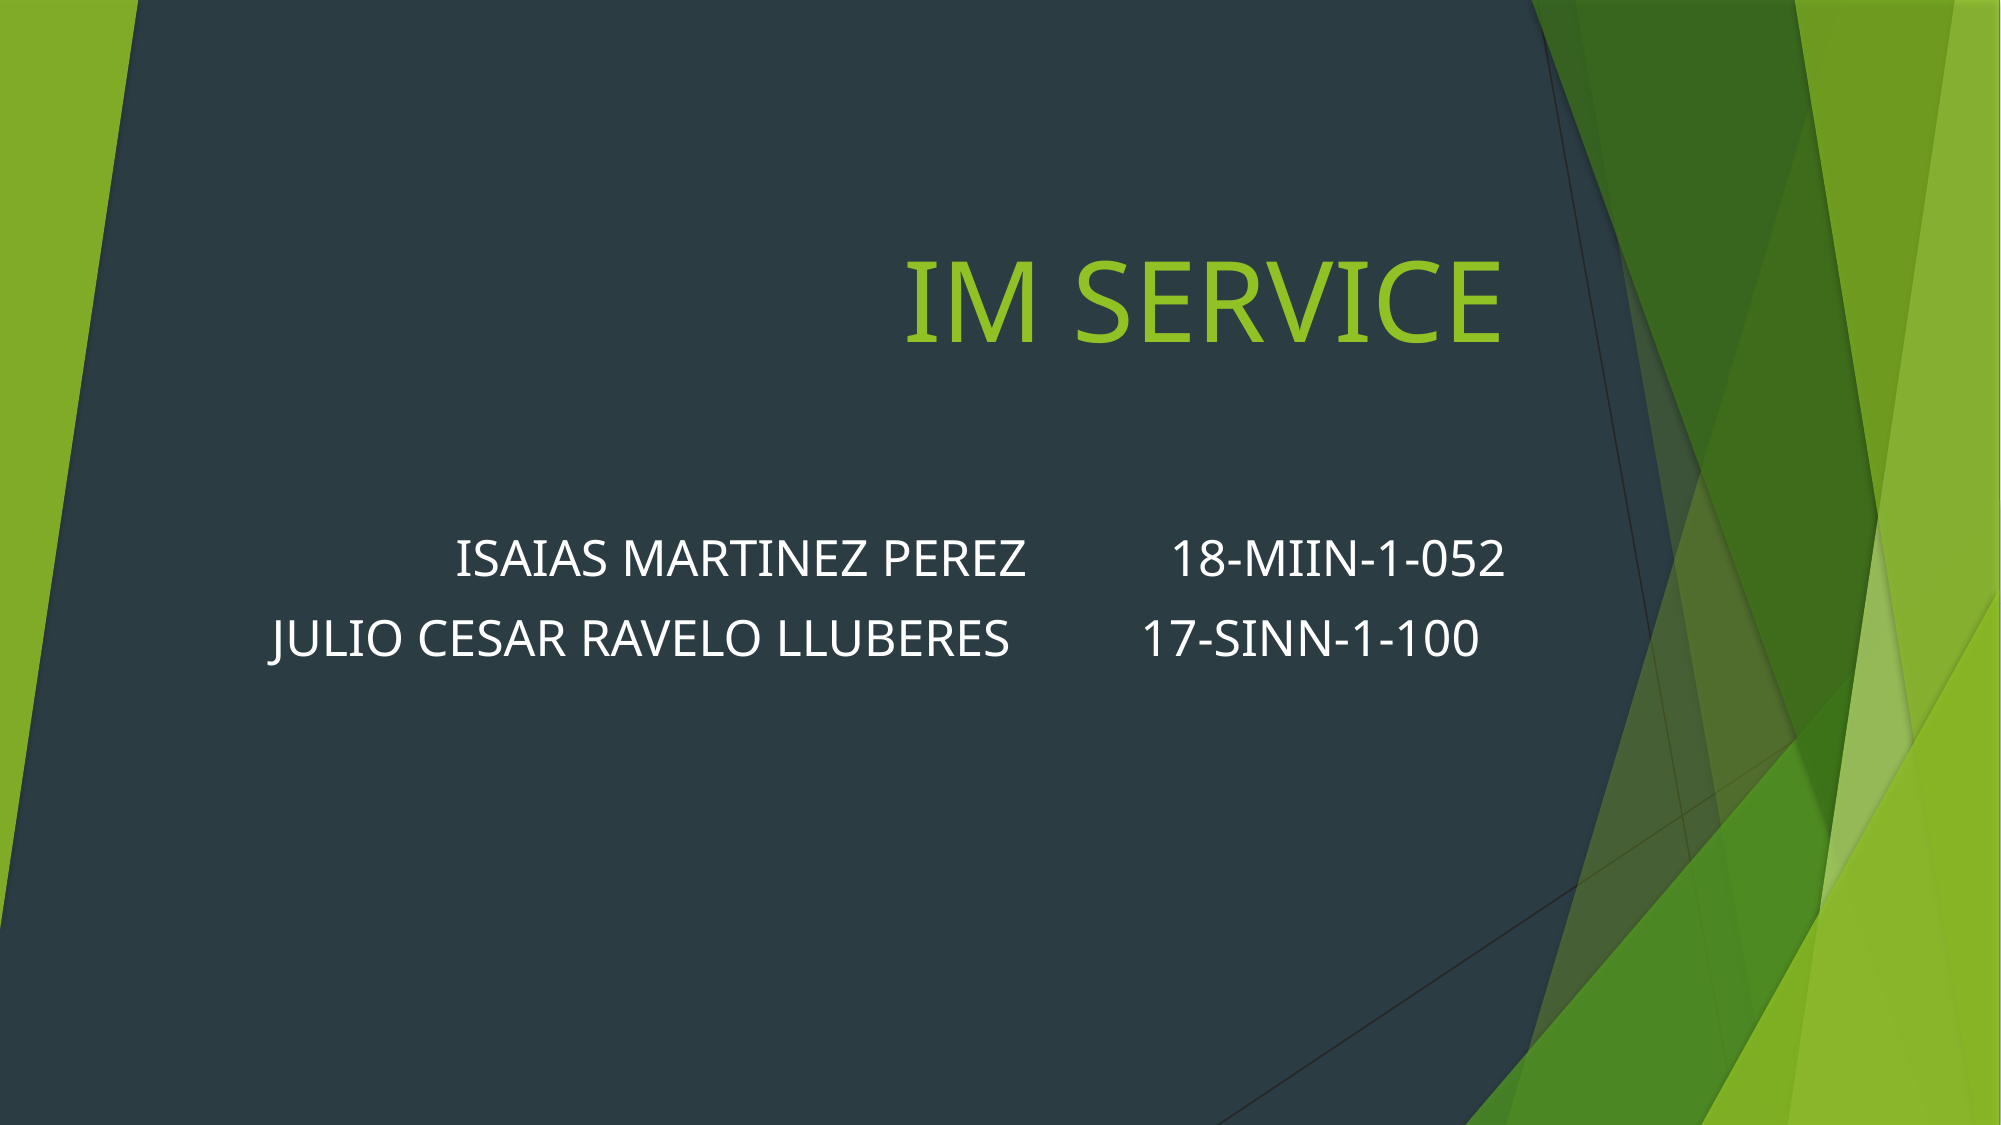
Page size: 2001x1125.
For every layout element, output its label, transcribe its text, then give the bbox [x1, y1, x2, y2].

title IM SERVICE [247, 154, 1522, 373]
subtitle ISAIAS MARTINEZ PEREZ 18-MIIN-1-052 JULIO CESAR RAVELO LLUBERES 17-SINN-1-100 [247, 518, 1522, 759]
